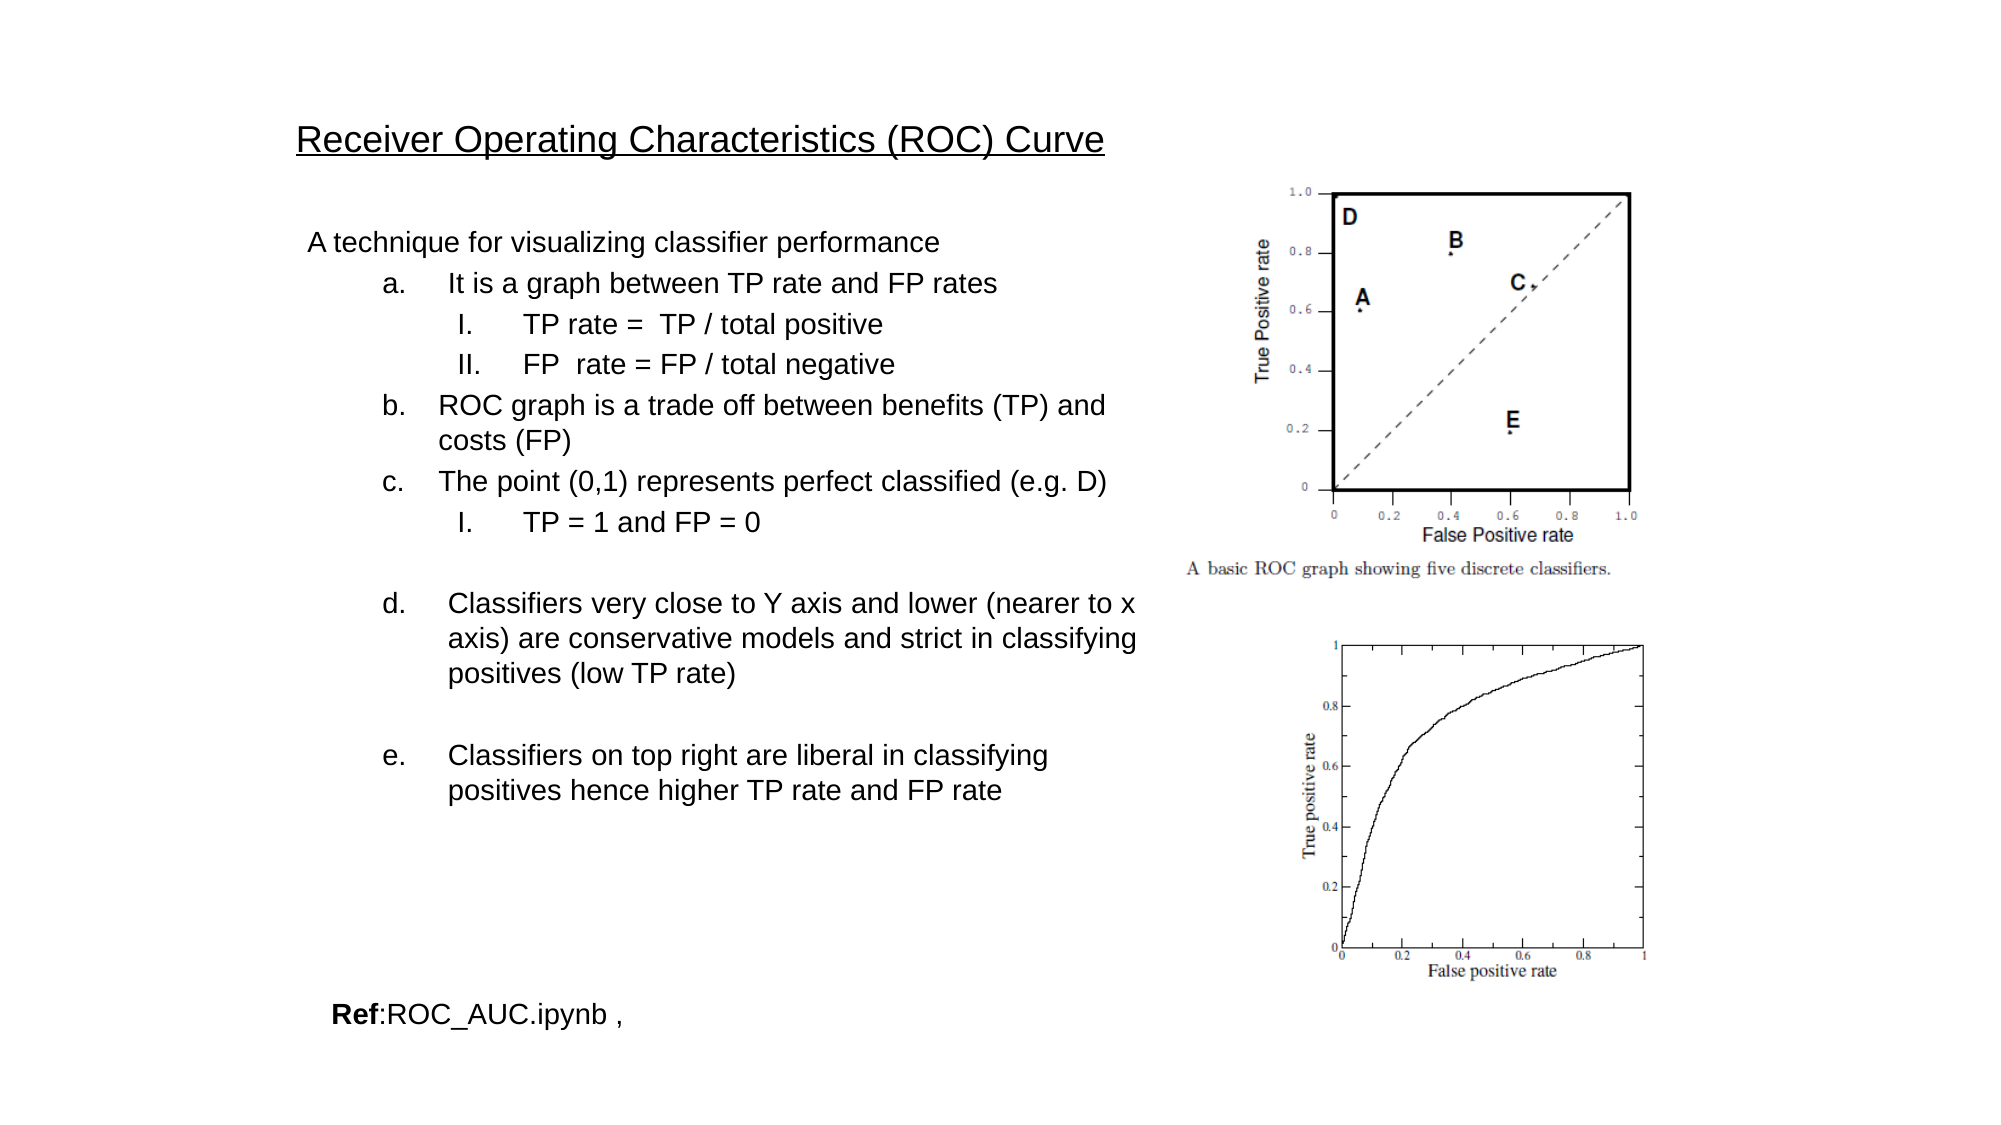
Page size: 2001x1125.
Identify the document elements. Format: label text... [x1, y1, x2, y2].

text_box Ref:ROC_AUC.ipynb , [316, 987, 929, 1038]
text_box Receiver Operating Characteristics (ROC) Curve [280, 107, 1663, 175]
picture [1180, 174, 1652, 588]
text_box A technique for visualizing classifier performance It is a graph between TP rate and FP rates TP rate = TP / total positive FP rate = FP / total negative ROC graph is a trade off between benefits (TP) and costs (FP) The point (0,1) represents perfect classified (e.g. D) TP = 1 and FP = 0 Classifiers very close to Y axis and lower (nearer to x axis) are conservative models and strict in classifying positives (low TP rate) Classifiers on top right are liberal in classifying positives hence higher TP rate and FP rate [283, 175, 1170, 814]
picture [1301, 637, 1663, 988]
